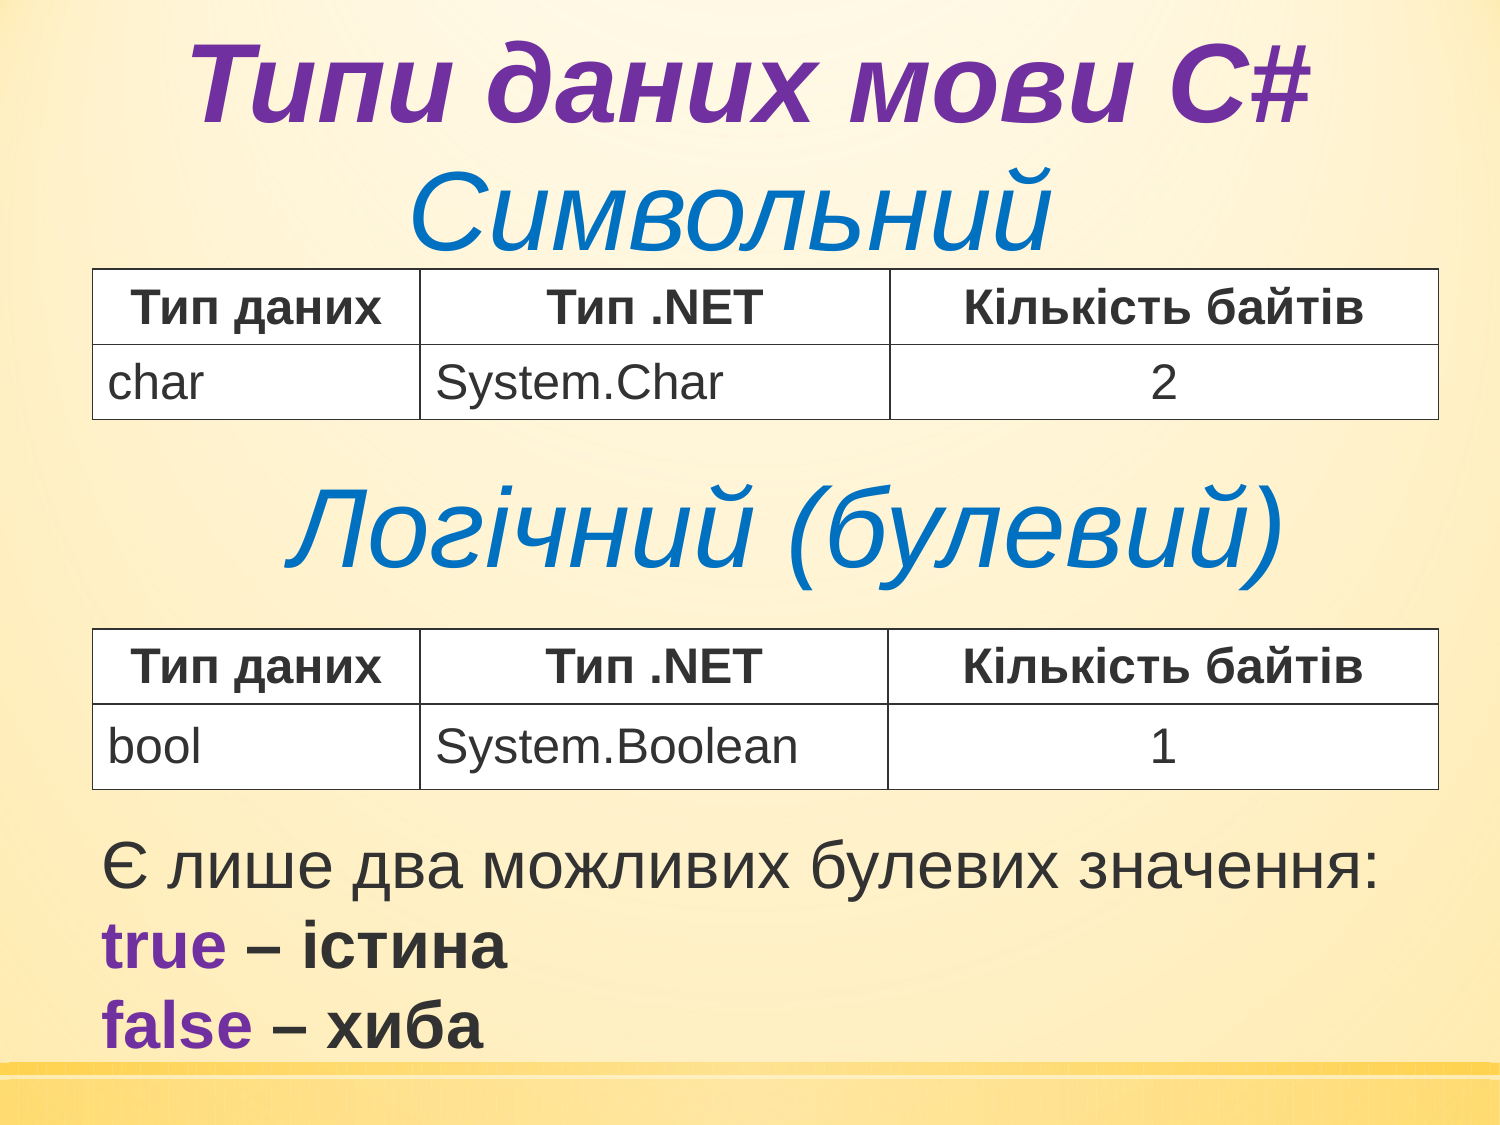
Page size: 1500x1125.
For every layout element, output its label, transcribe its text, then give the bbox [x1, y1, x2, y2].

table_header Тип .NET [421, 280, 889, 344]
table_header Кількість байтів [889, 630, 1438, 703]
table_cell System.Boolean [421, 705, 887, 789]
table_cell char [93, 345, 419, 419]
table_cell 1 [889, 705, 1438, 789]
table_header Кількість байтів [891, 270, 1438, 344]
picture [0, 1075, 1500, 1079]
table_header Тип даних [93, 270, 419, 344]
text_box Є лише два можливих булевих значення: true – істина false – хиба [86, 814, 1500, 1070]
text_box Логічний (булевий) [178, 473, 1326, 597]
table_header Тип .NET [421, 630, 887, 703]
text_box Символьний [389, 156, 1073, 280]
table_cell bool [93, 705, 419, 789]
picture [0, 0, 1500, 1062]
table_cell 2 [891, 345, 1438, 419]
table_header Тип даних [93, 630, 419, 703]
text_box Типи даних мови C# [15, 2, 1481, 153]
table_cell System.Char [421, 345, 889, 419]
